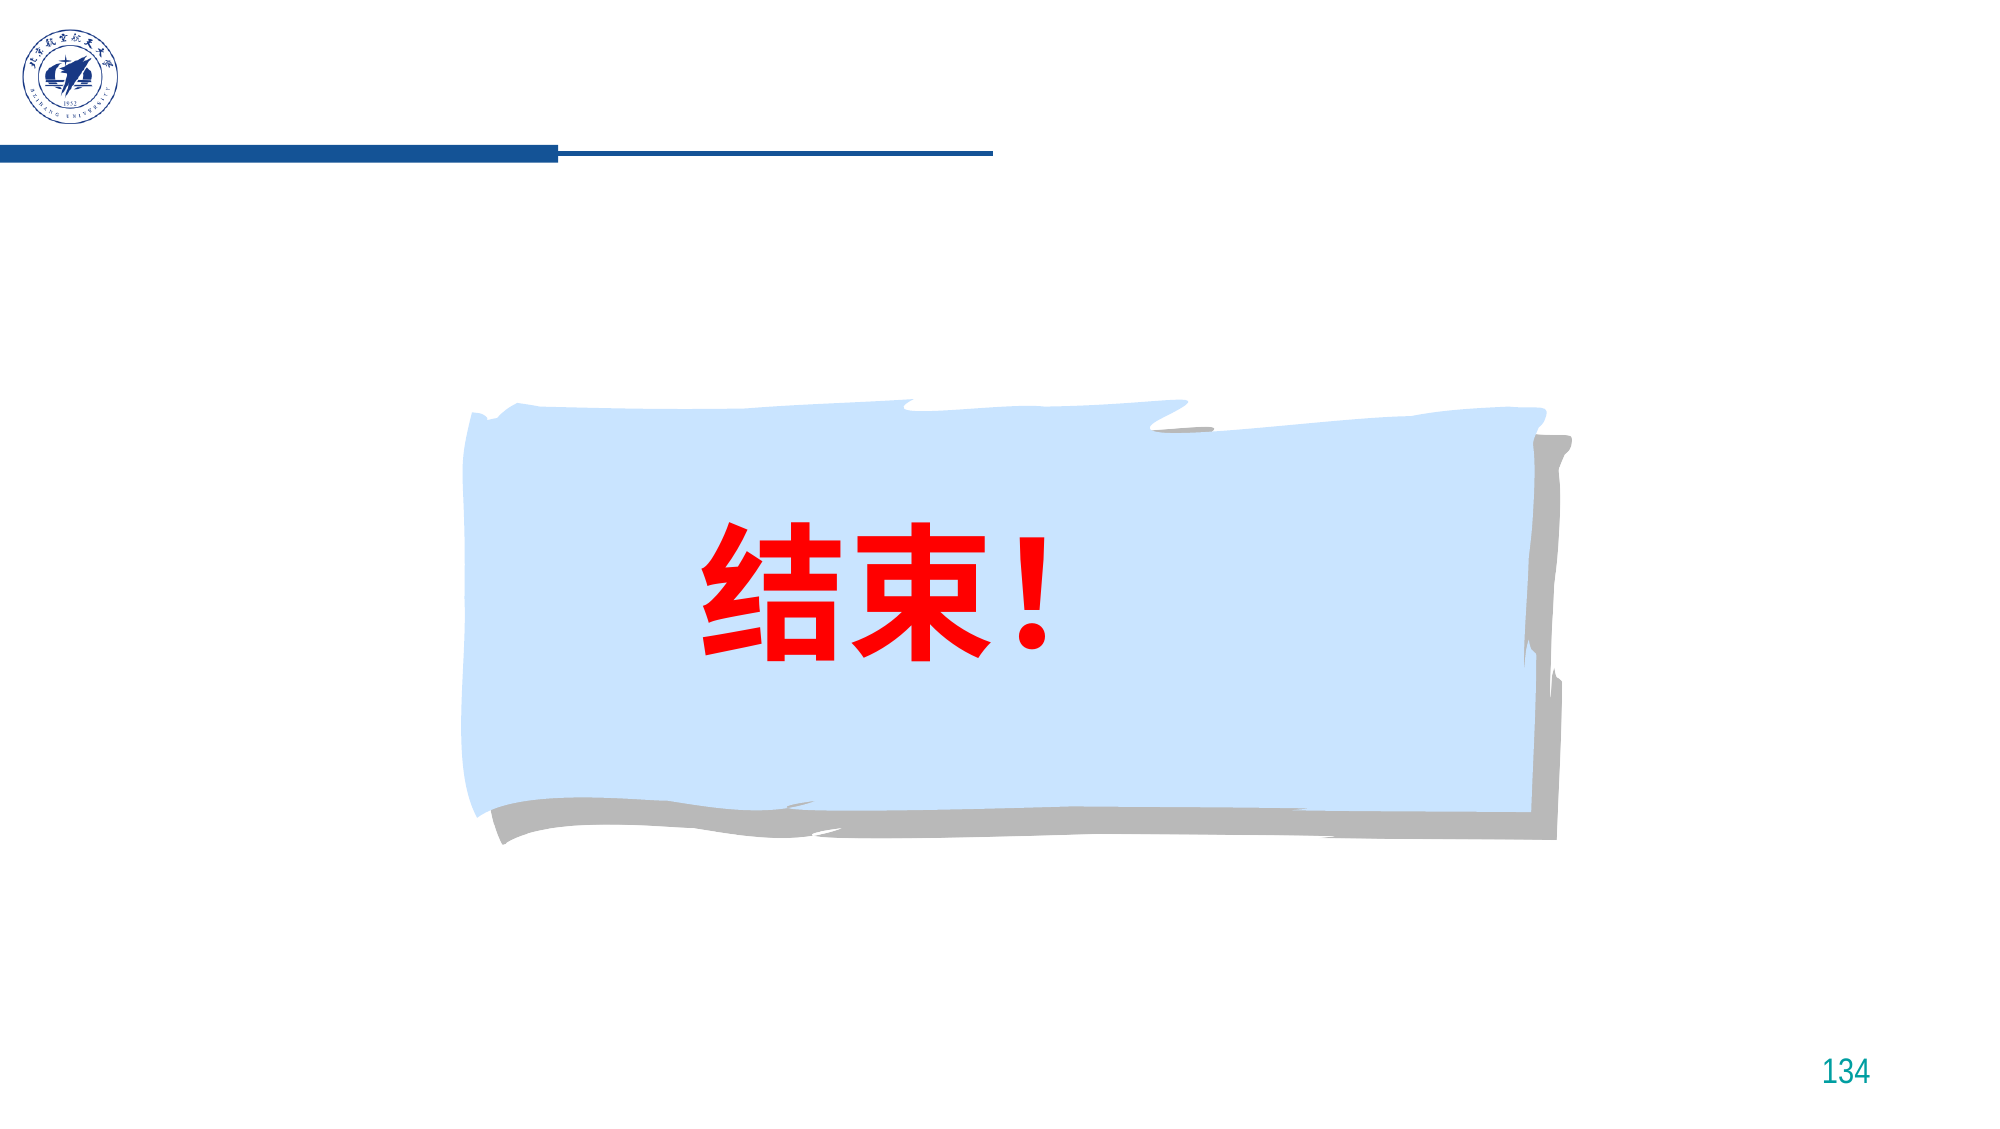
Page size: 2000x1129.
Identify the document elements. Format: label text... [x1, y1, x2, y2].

slide_number 134 [1471, 1024, 1889, 1101]
picture [16, 23, 124, 130]
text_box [448, 386, 1554, 820]
